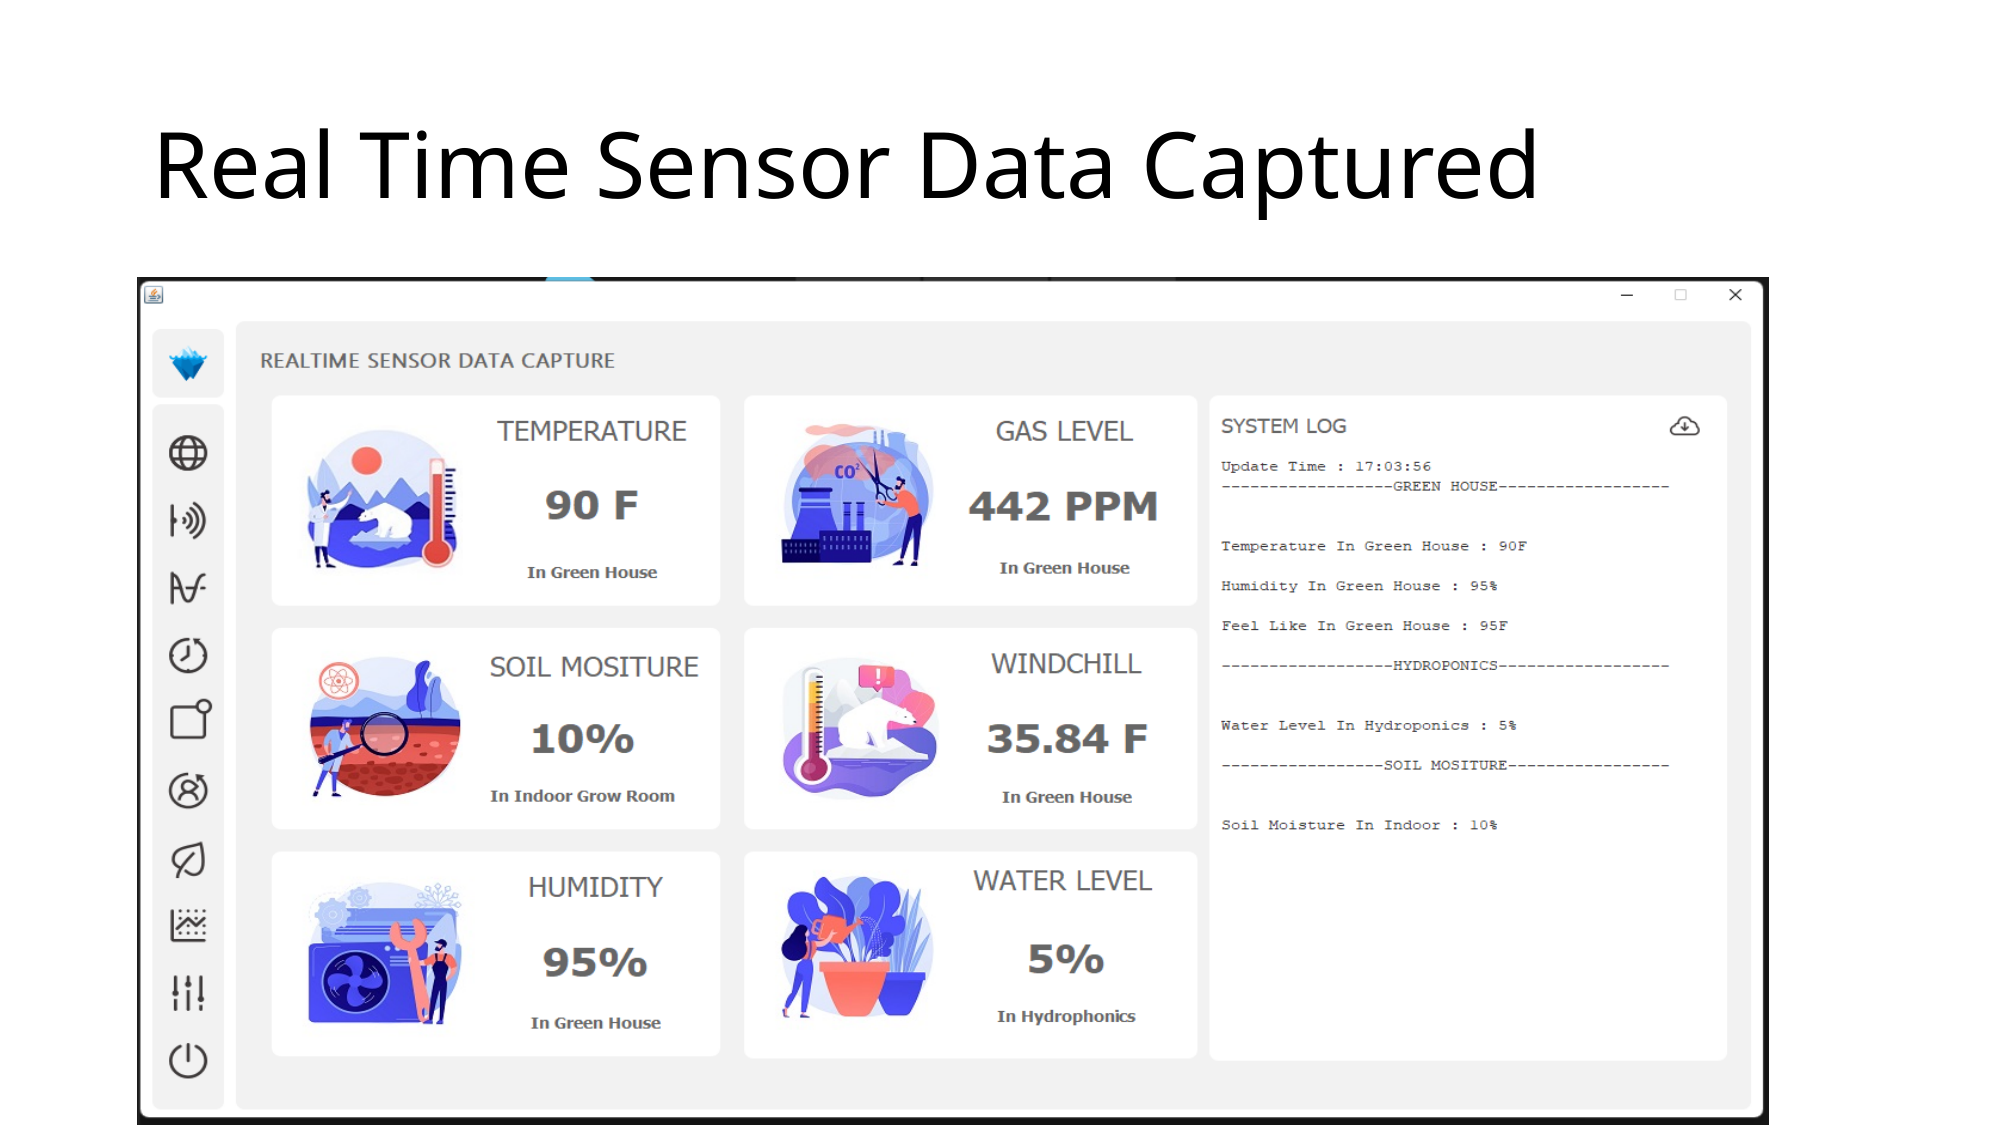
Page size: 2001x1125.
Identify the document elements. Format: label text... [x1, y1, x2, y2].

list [137, 277, 1769, 1125]
title Real Time Sensor Data Captured [137, 59, 1863, 278]
